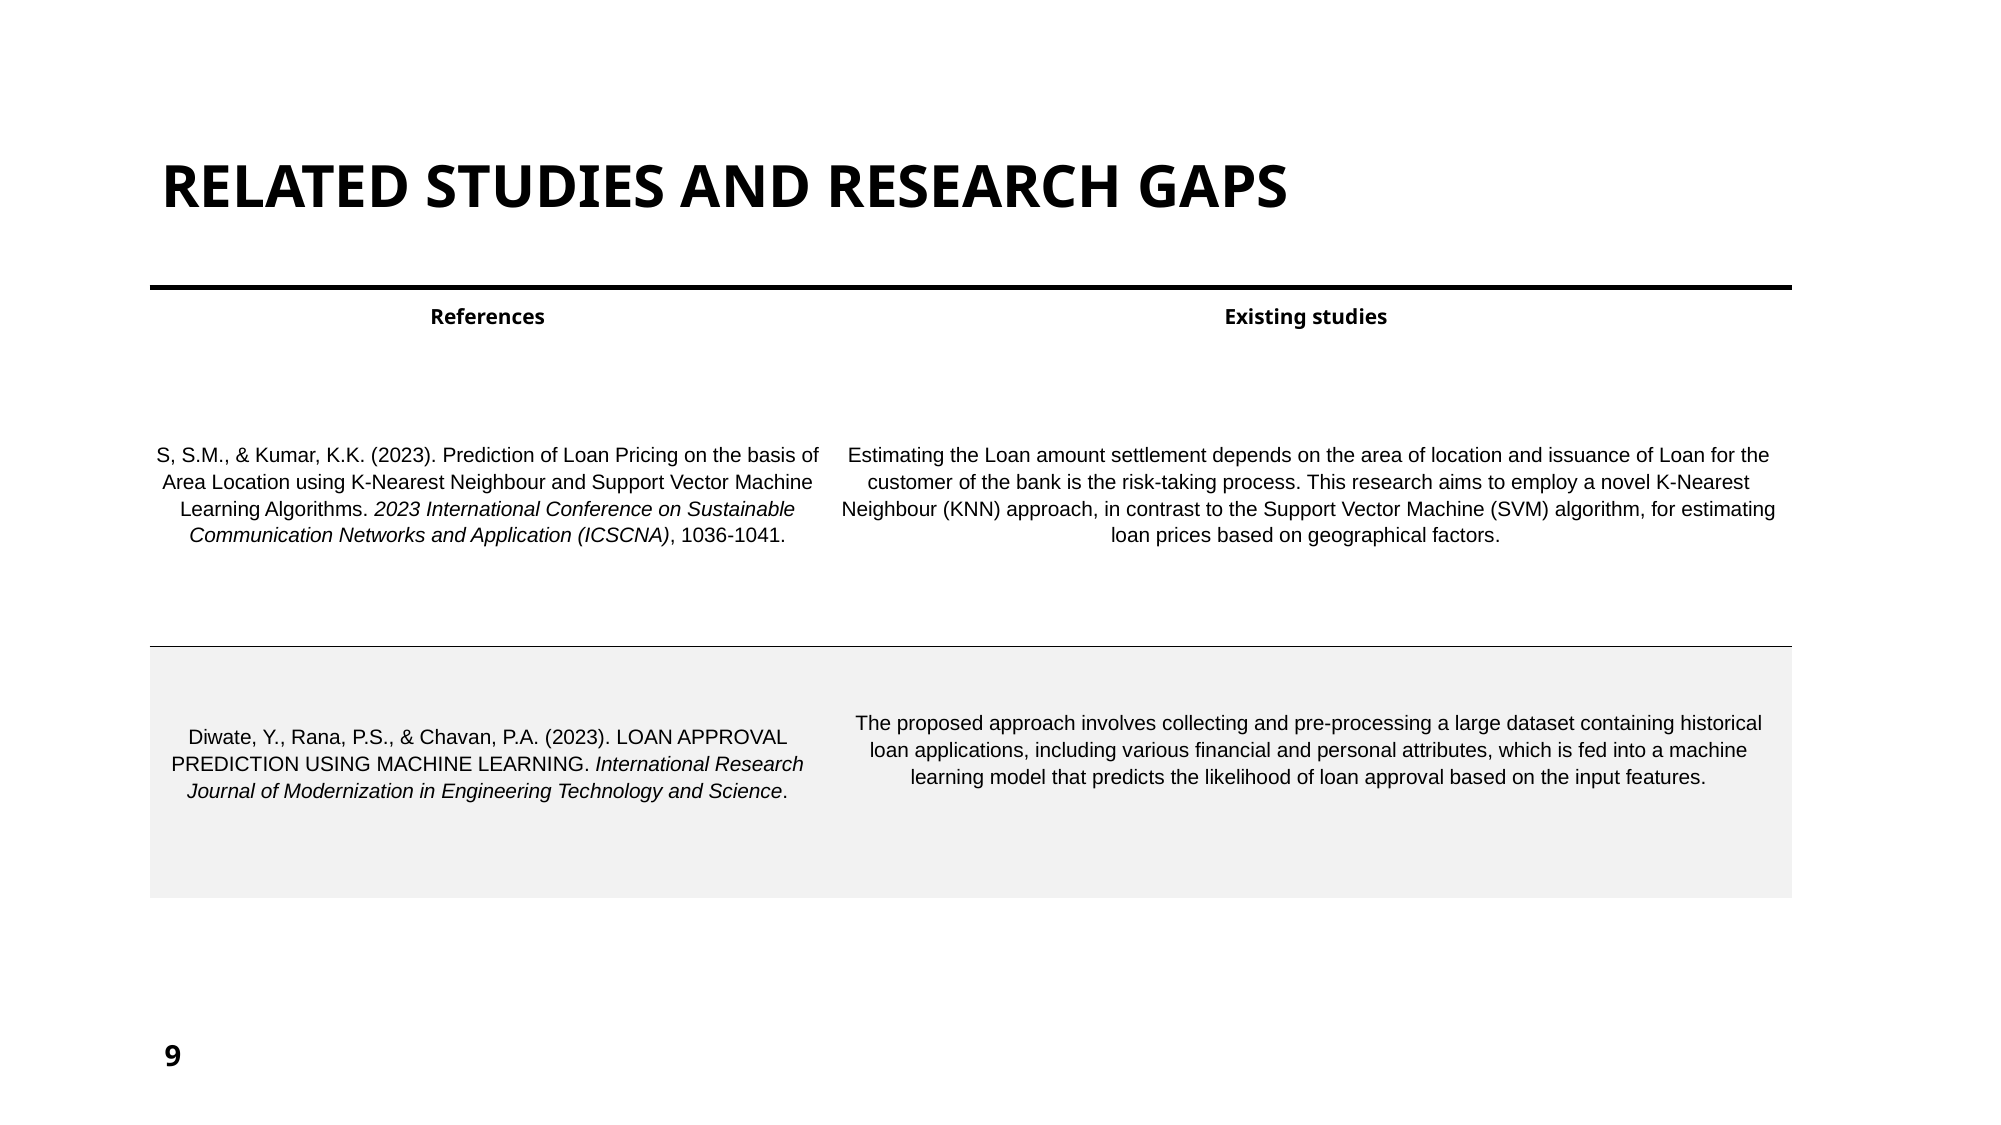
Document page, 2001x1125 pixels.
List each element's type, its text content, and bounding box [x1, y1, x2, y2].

table_cell The proposed approach involves collecting and pre-processing a large dataset containing historical loan applications, including various financial and personal attributes, which is fed into a machine learning model that predicts the likelihood of loan approval based on the input features. [833, 647, 1792, 898]
table_header Existing studies [833, 290, 1792, 360]
table_header References [150, 290, 833, 360]
slide_number 9 [149, 1024, 588, 1085]
table_cell Diwate, Y., Rana, P.S., & Chavan, P.A. (2023). LOAN APPROVAL PREDICTION USING MACHINE LEARNING. International Research Journal of Modernization in Engineering Technology and Science. [150, 647, 833, 898]
table_cell Estimating the Loan amount settlement depends on the area of location and issuance of Loan for the customer of the bank is the risk-taking process. This research aims to employ a novel K-Nearest Neighbour (KNN) approach, in contrast to the Support Vector Machine (SVM) algorithm, for estimating loan prices based on geographical factors. [833, 360, 1792, 646]
table_cell S, S.M., & Kumar, K.K. (2023). Prediction of Loan Pricing on the basis of Area Location using K-Nearest Neighbour and Support Vector Machine Learning Algorithms. 2023 International Conference on Sustainable Communication Networks and Application (ICSCNA), 1036-1041. [150, 360, 833, 646]
title Related studies and research gaps [146, 11, 1854, 230]
